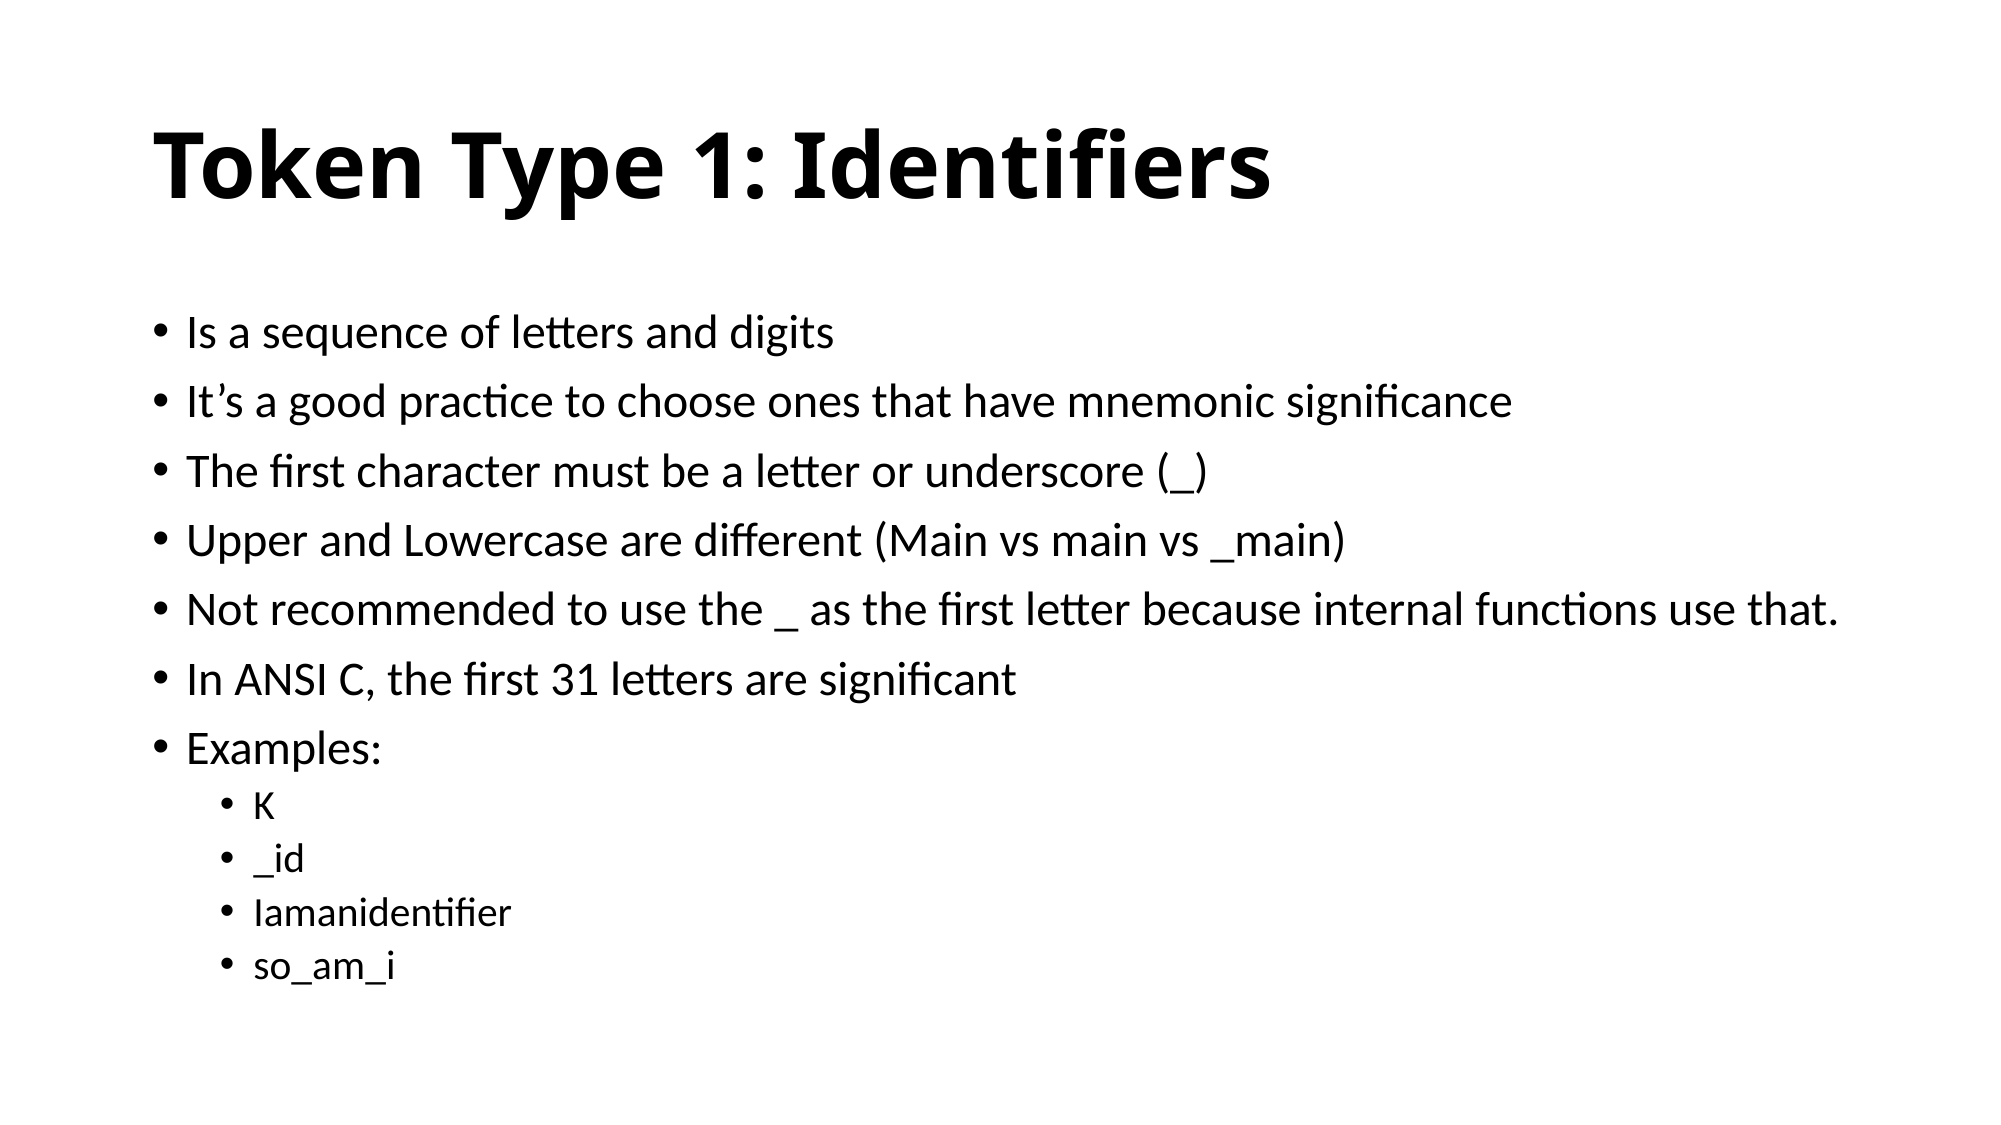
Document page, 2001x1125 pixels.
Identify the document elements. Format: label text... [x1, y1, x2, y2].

title Token Type 1: Identifiers [137, 59, 1863, 278]
list Is a sequence of letters and digits It’s a good practice to choose ones that have mnemonic significance The first character must be a letter or underscore (_) Upper and Lowercase are different (Main vs main vs _main) Not recommended to use the _ as the first letter because internal functions use that. In ANSI C, the first 31 letters are significant Examples: K _id Iamanidentifier so_am_i [137, 299, 1863, 1014]
